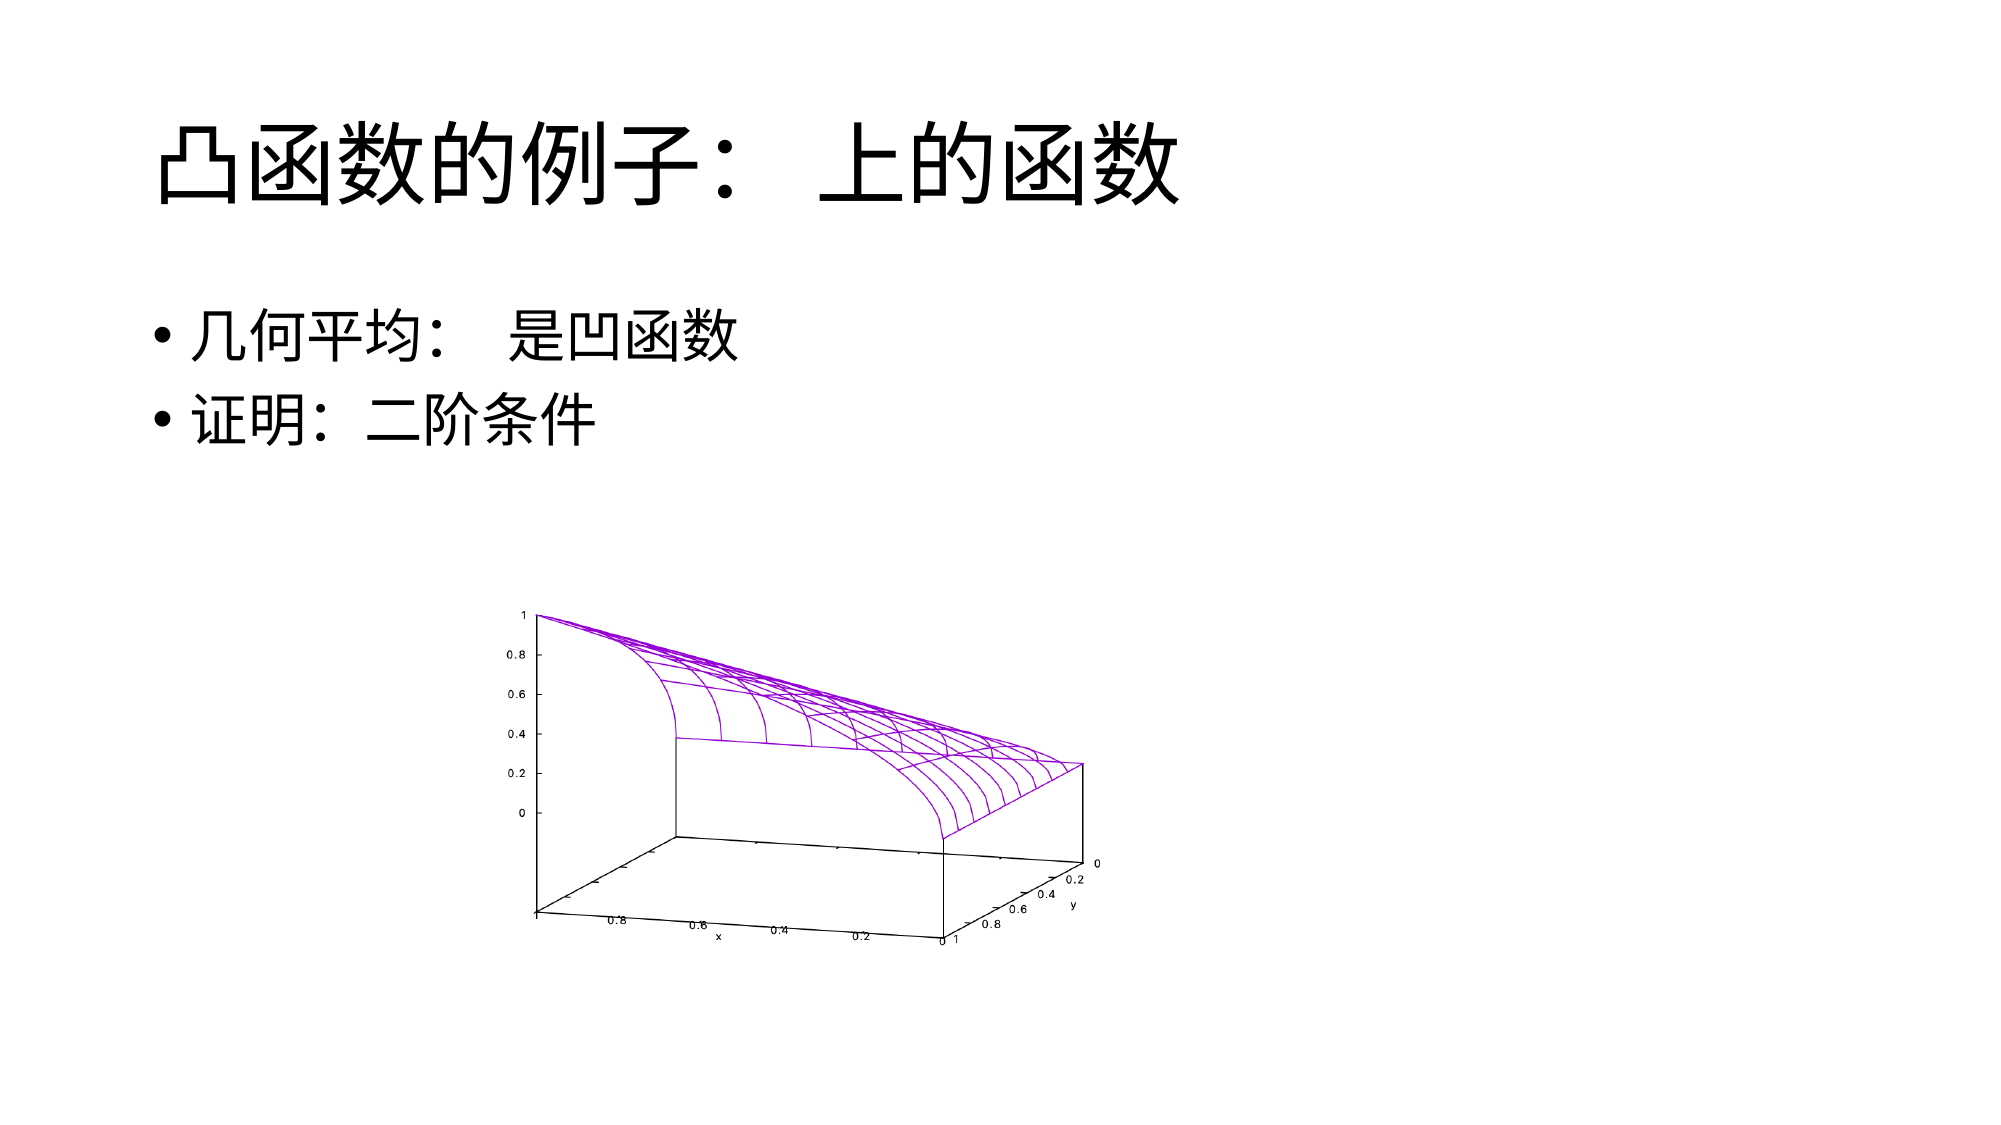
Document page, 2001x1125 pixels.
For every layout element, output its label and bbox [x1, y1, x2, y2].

picture [468, 575, 1141, 990]
